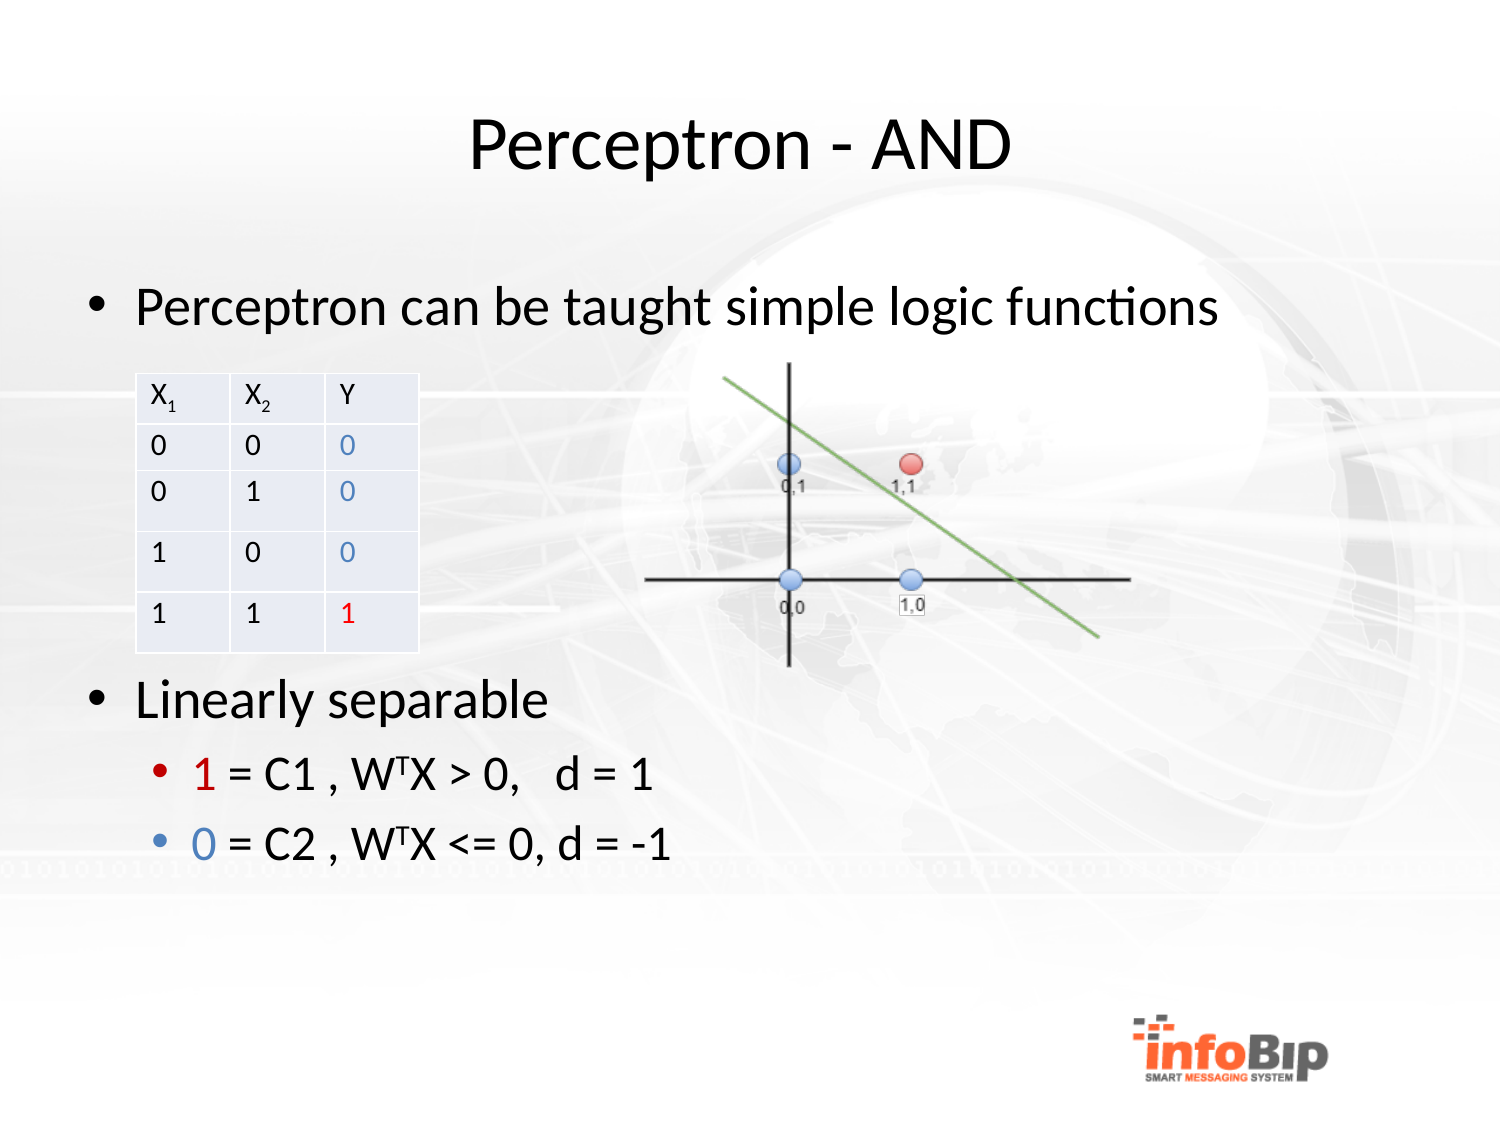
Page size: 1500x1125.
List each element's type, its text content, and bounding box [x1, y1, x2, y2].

table_cell 0 [137, 471, 229, 531]
picture [0, 0, 1500, 1125]
table_cell 0 [326, 425, 418, 470]
list Perceptron can be taught simple logic functions Linearly separable 1 = C1 , WTX > 0, d = 1 0 = C2 , WTX <= 0, d = -1 [74, 262, 1426, 1048]
table_cell 1 [231, 593, 324, 652]
table_cell 1 [137, 532, 229, 591]
table_cell 0 [137, 425, 229, 470]
table_header Y [326, 374, 418, 423]
table_cell 0 [231, 532, 324, 591]
table_cell 1 [231, 471, 324, 531]
table_cell 0 [231, 425, 324, 470]
table_cell 1 [326, 593, 418, 652]
table_header X2 [231, 374, 324, 423]
title Perceptron - AND [74, 44, 1426, 233]
table_cell 0 [326, 471, 418, 531]
table_header X1 [137, 374, 229, 423]
table_cell 0 [326, 532, 418, 591]
table_cell 1 [137, 593, 229, 652]
